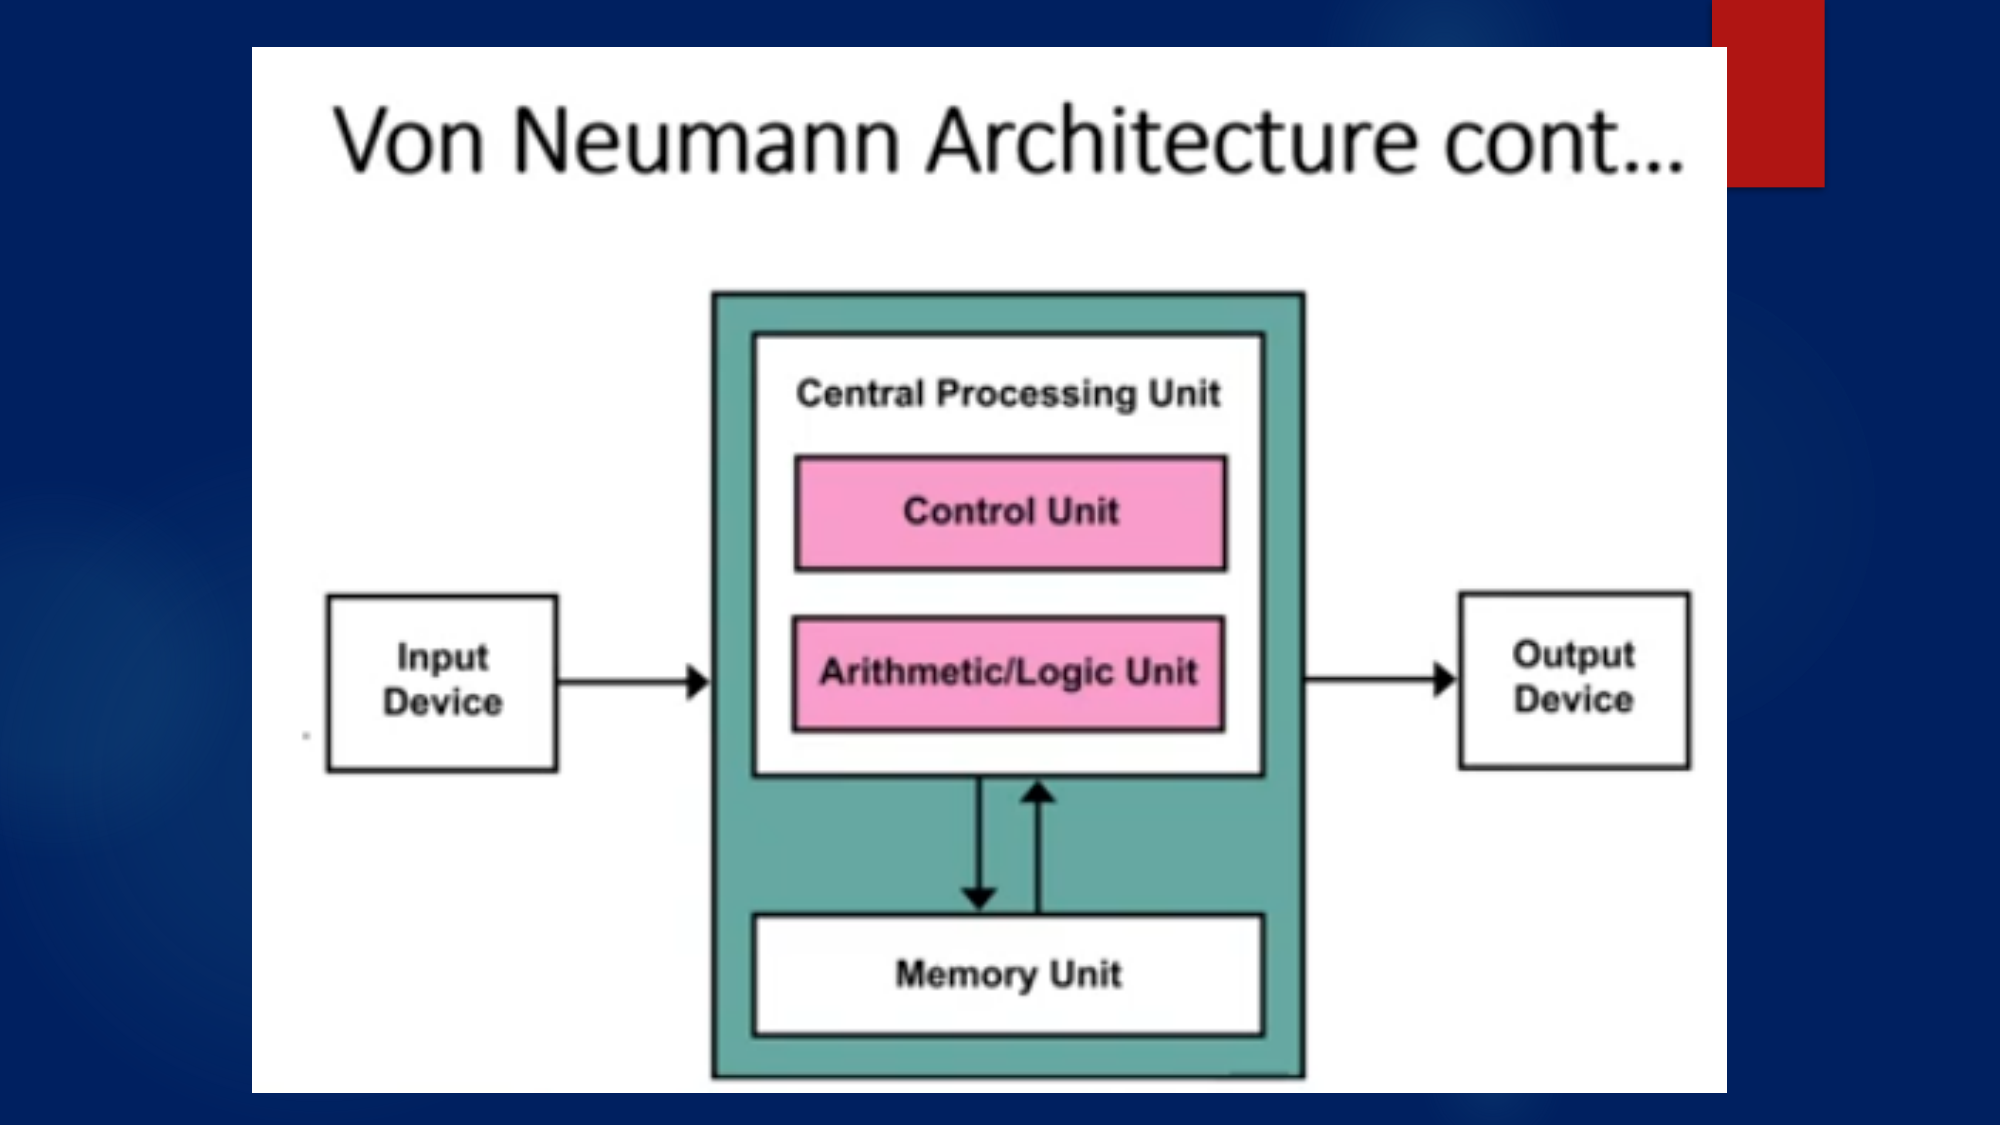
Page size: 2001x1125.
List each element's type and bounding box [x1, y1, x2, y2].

picture [0, 0, 1727, 1125]
